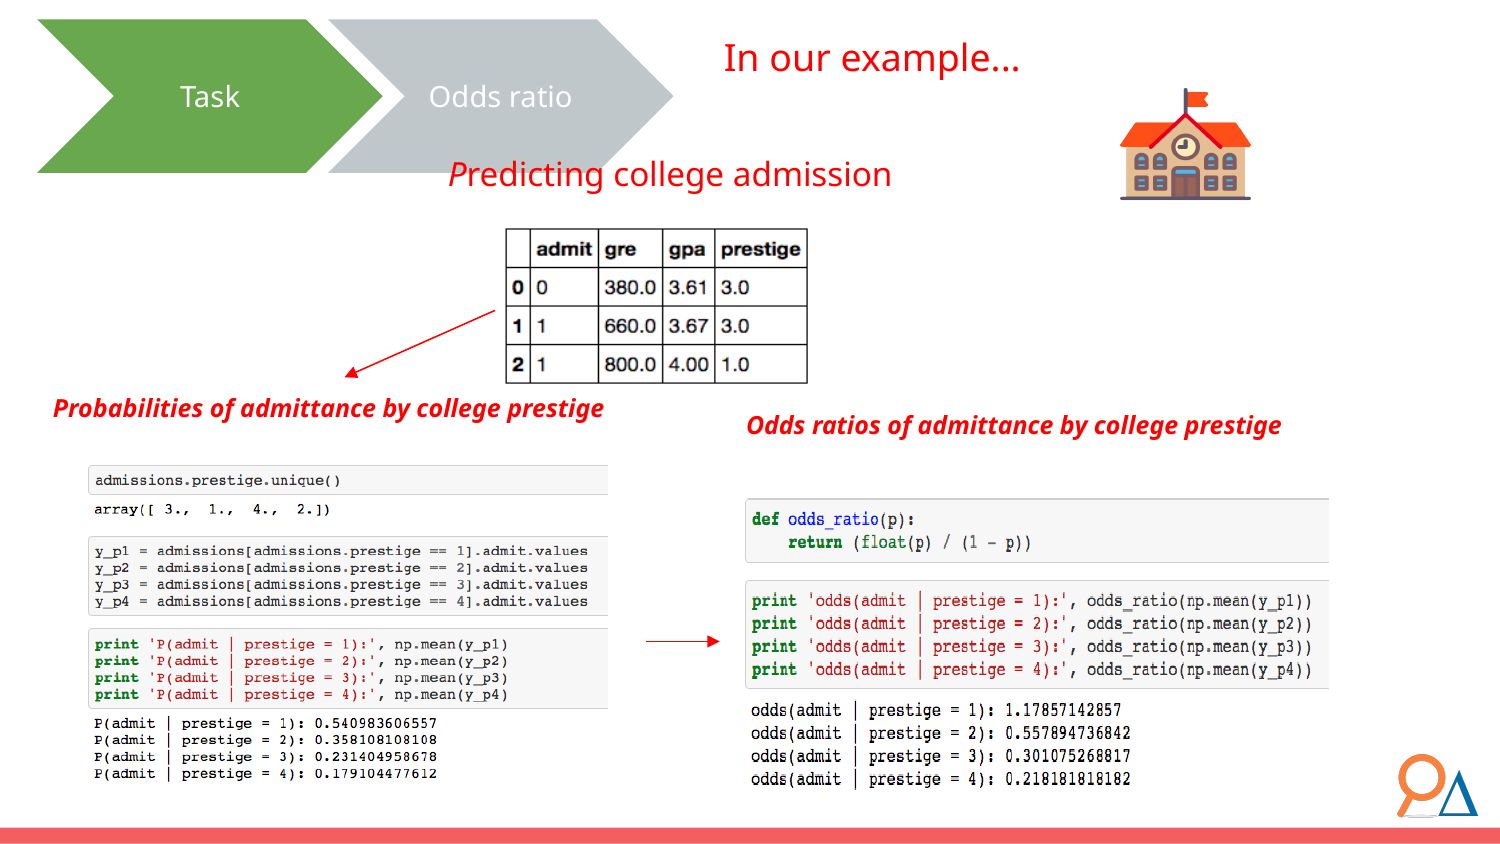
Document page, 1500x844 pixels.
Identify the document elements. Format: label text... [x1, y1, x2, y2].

picture [494, 226, 829, 395]
picture [81, 460, 608, 796]
picture [1120, 82, 1252, 205]
text_box In our example... [708, 19, 1500, 144]
text_box Odds ratios of admittance by college prestige [731, 394, 1338, 484]
text_box Odds ratio [327, 19, 674, 173]
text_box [344, 310, 496, 378]
text_box Probabilities of admittance by college prestige [37, 377, 652, 467]
text_box Predicting college admission [432, 138, 909, 217]
picture [1395, 748, 1480, 827]
text_box Task [37, 19, 383, 173]
picture [740, 495, 1329, 808]
